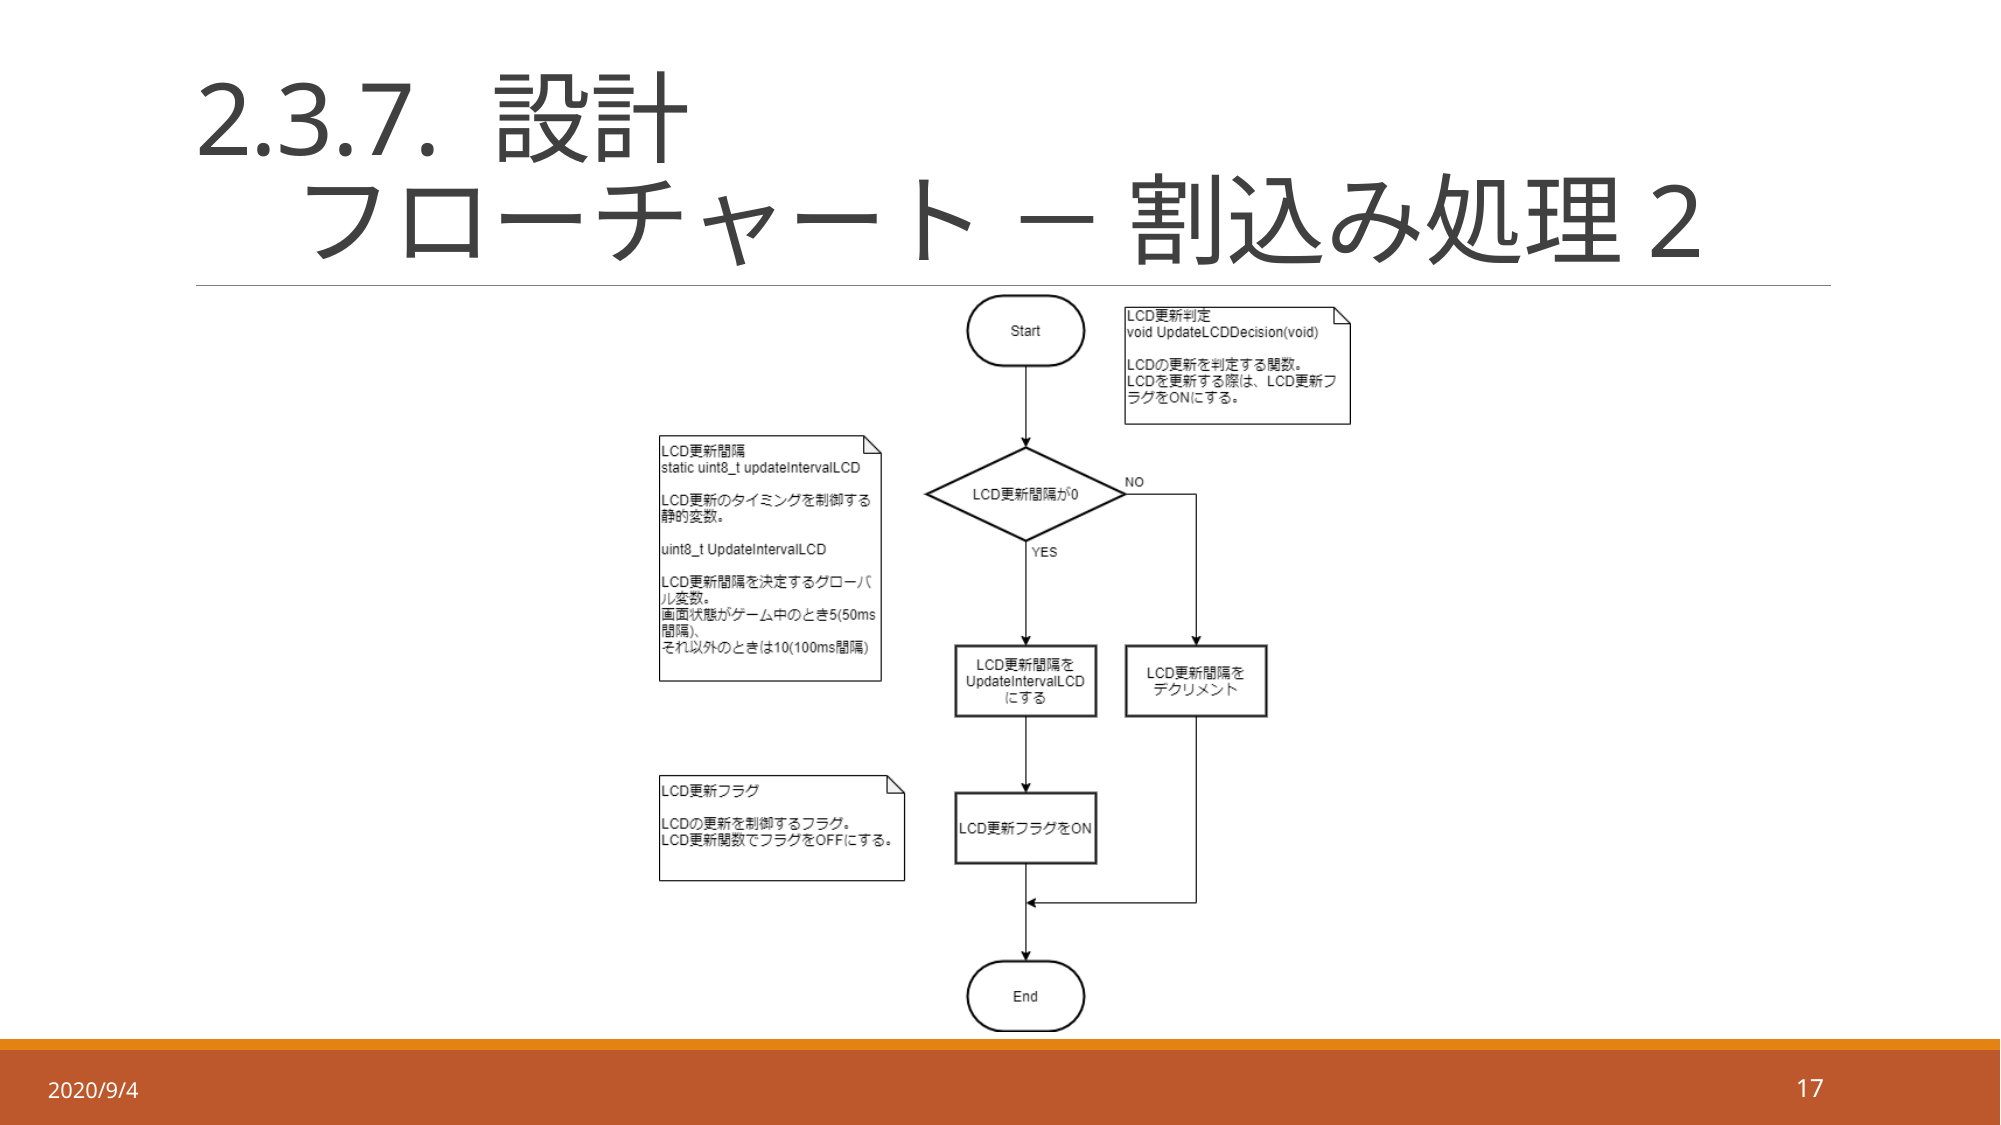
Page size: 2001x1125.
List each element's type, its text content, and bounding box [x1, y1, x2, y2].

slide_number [33, 1059, 439, 1120]
title 2.3.7. 設計 フローチャート － 割込み処理2 [180, 47, 1830, 285]
slide_number 16 [1624, 1059, 1840, 1120]
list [659, 294, 1351, 1032]
